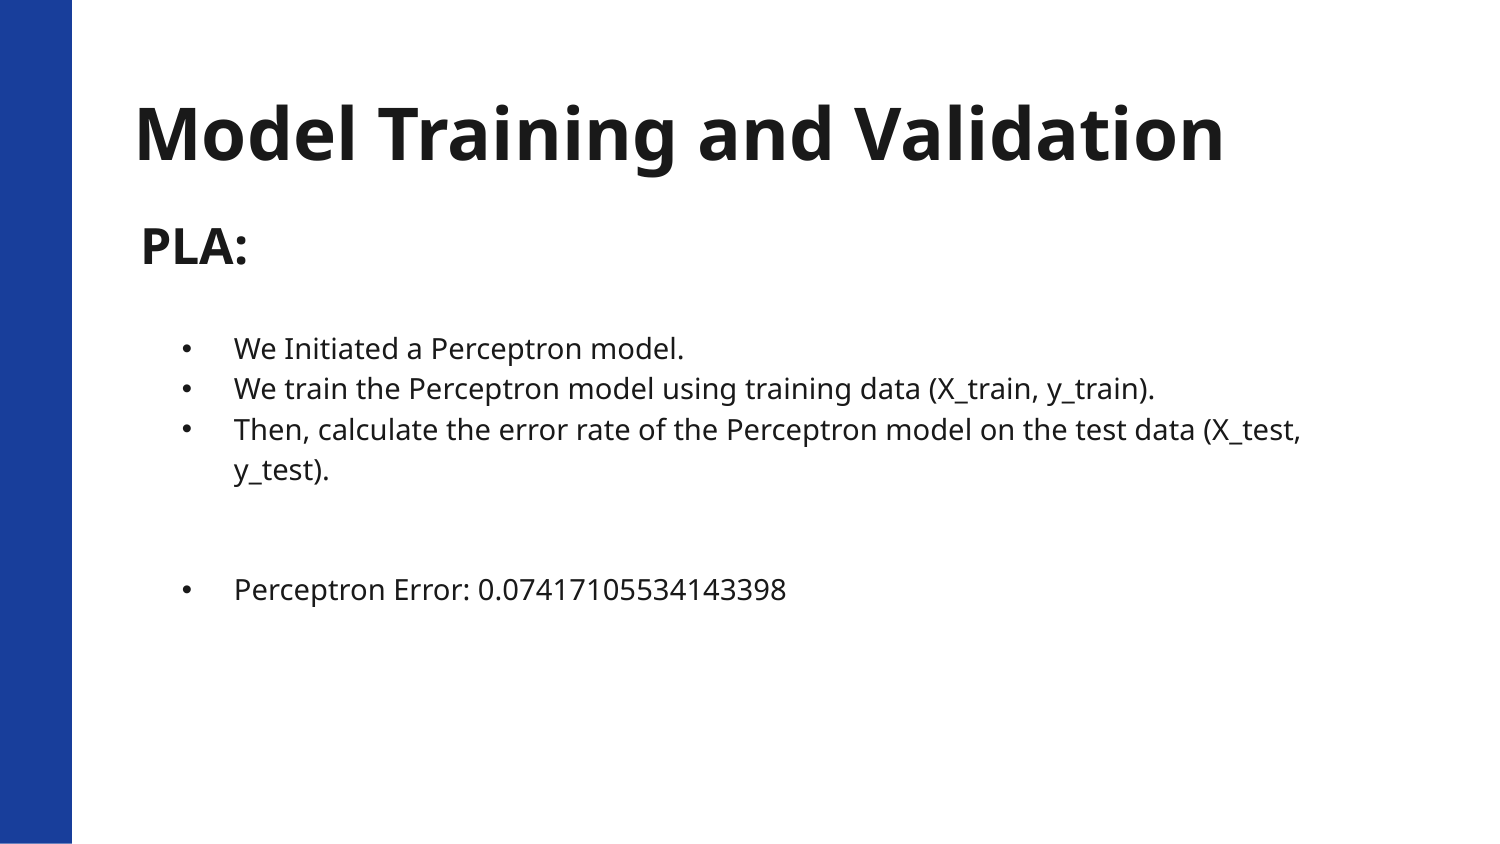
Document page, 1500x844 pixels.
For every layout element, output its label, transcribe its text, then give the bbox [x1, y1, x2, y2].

subtitle We Initiated a Perceptron model. We train the Perceptron model using training data (X_train, y_train). Then, calculate the error rate of the Perceptron model on the test data (X_test, y_test). Perceptron Error: 0.07417105534143398 [143, 310, 1392, 635]
subtitle PLA: [101, 220, 544, 290]
title Model Training and Validation [118, 72, 1382, 167]
